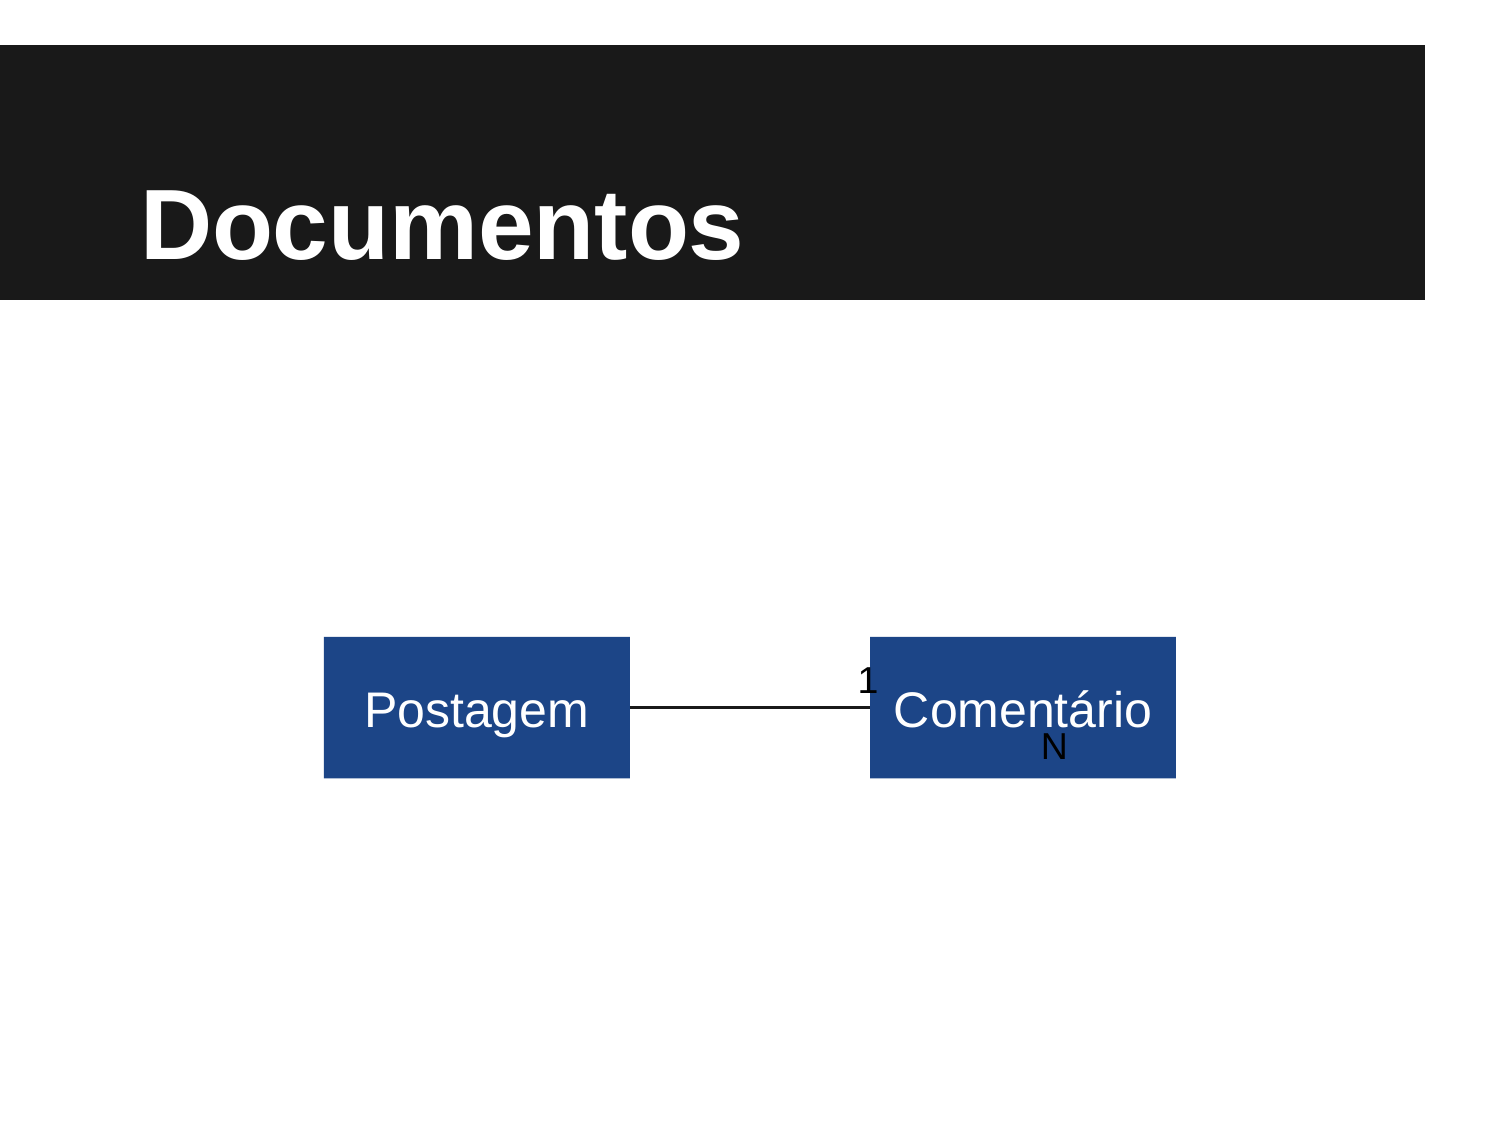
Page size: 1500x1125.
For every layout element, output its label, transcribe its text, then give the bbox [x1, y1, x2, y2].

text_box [323, 636, 1177, 783]
title Documentos [75, 45, 1425, 295]
